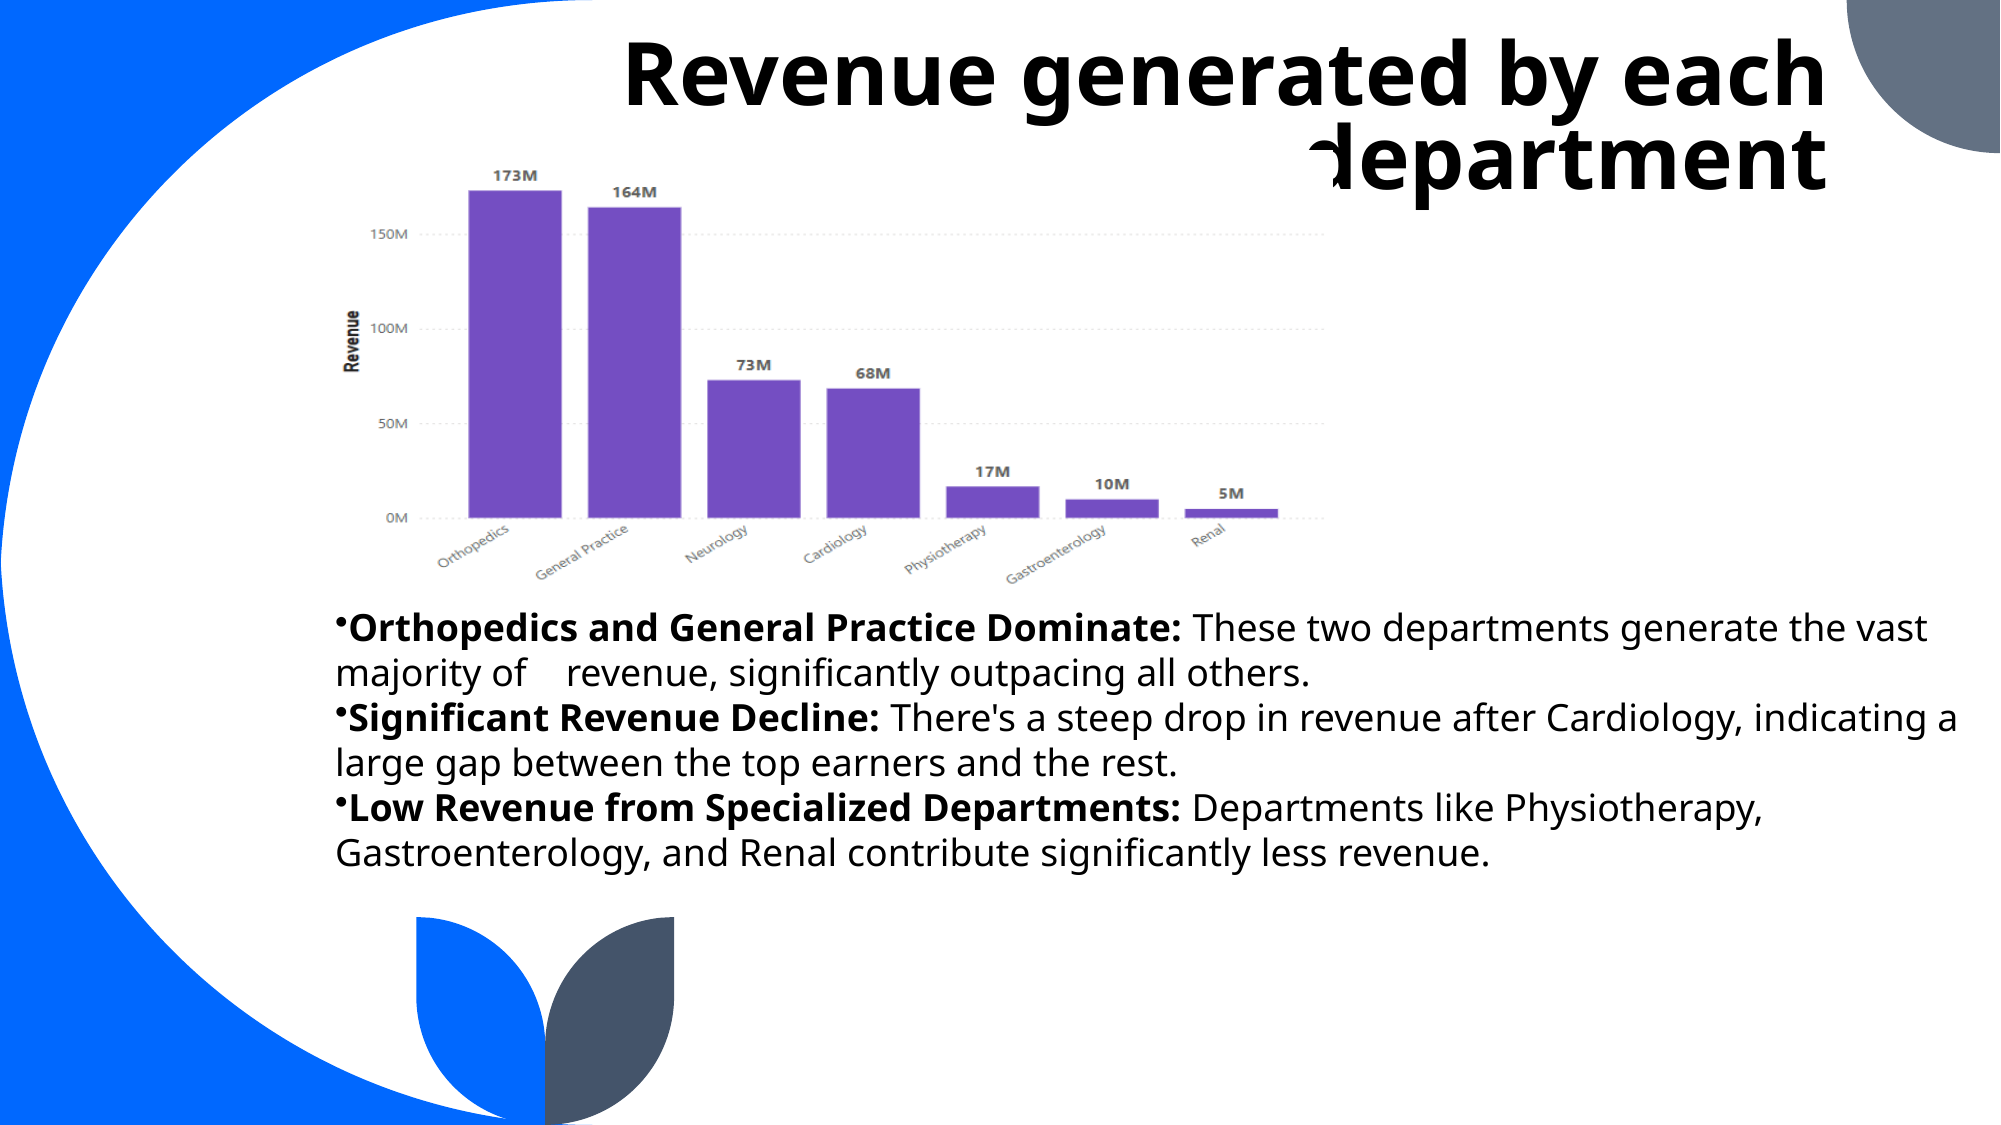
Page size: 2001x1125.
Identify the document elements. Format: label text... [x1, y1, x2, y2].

picture [333, 149, 1333, 596]
text_box Orthopedics and General Practice Dominate: These two departments generate the vast majority of revenue, significantly outpacing all others. Significant Revenue Decline: There's a steep drop in revenue after Cardiology, indicating a large gap between the top earners and the rest. Low Revenue from Specialized Departments: Departments like Physiotherapy, Gastroenterology, and Renal contribute significantly less revenue. [320, 596, 1982, 882]
title Revenue generated by each department [334, 44, 1845, 201]
